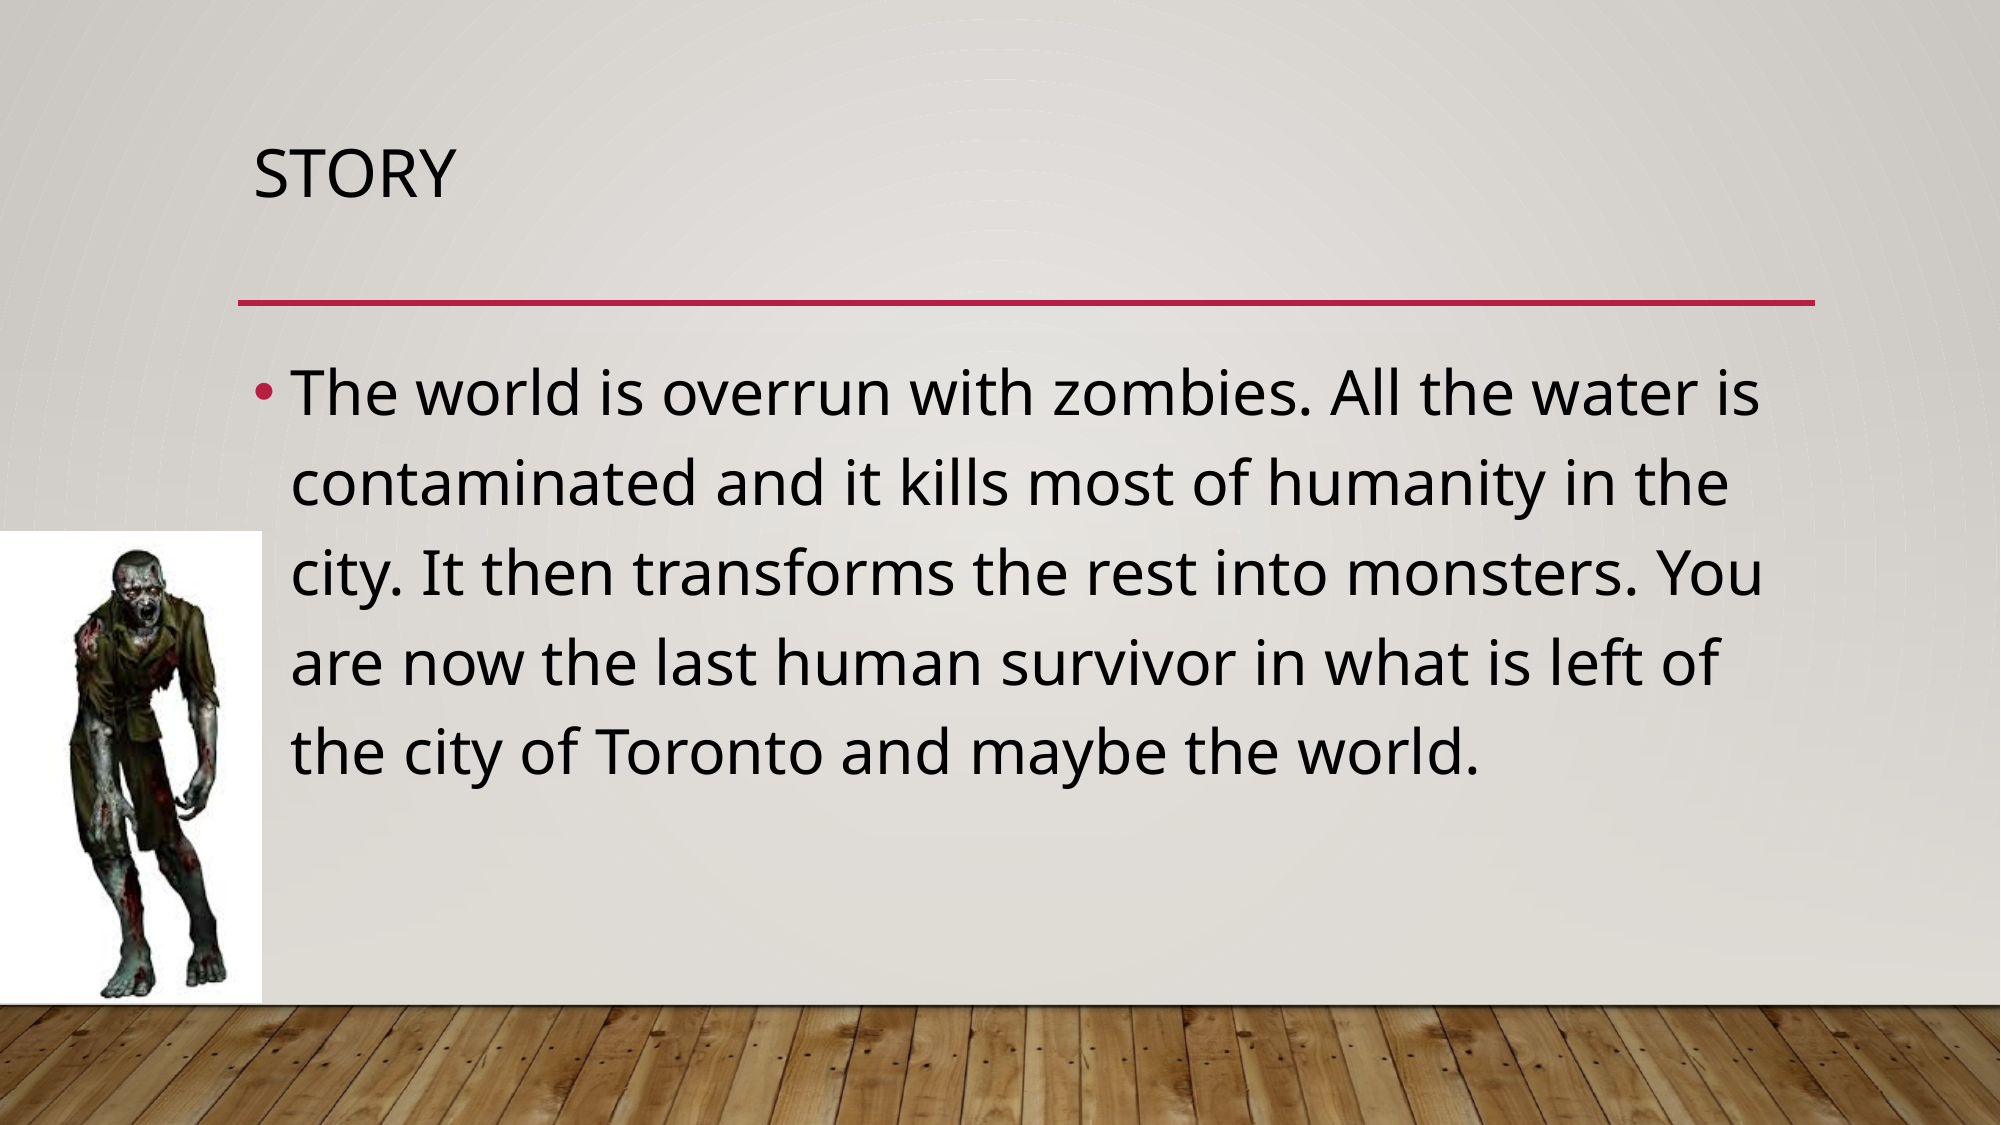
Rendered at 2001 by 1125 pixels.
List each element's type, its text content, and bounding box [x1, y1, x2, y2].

title Story [238, 131, 1814, 305]
picture [0, 1005, 2000, 1125]
list The world is overrun with zombies. All the water is contaminated and it kills most of humanity in the city. It then transforms the rest into monsters. You are now the last human survivor in what is left of the city of Toronto and maybe the world. [238, 330, 1814, 897]
picture [0, 531, 262, 1003]
